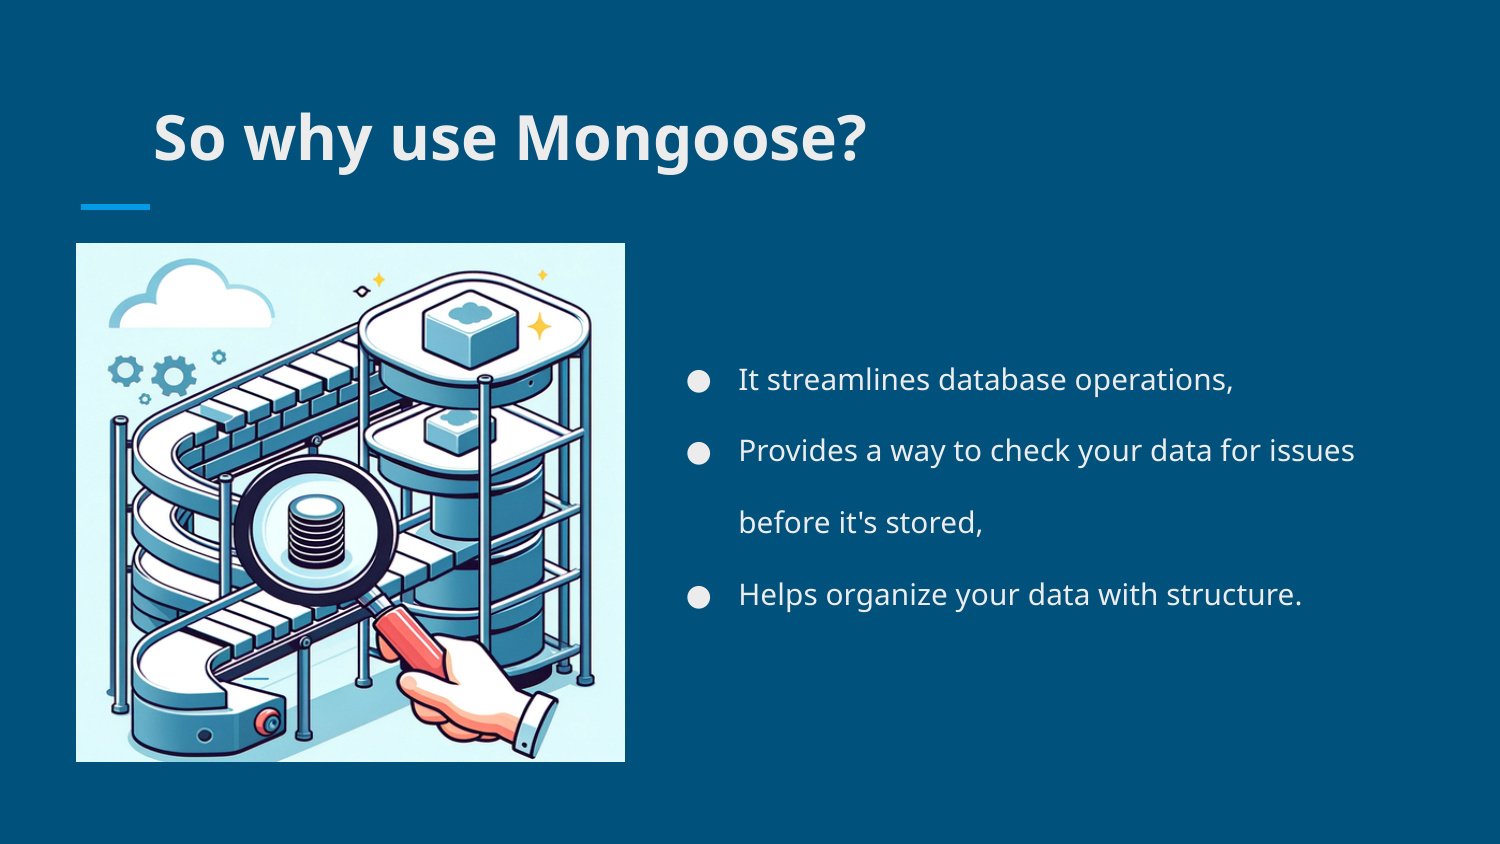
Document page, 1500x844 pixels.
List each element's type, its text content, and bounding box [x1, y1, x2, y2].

list It streamlines database operations, Provides a way to check your data for issues before it's stored, Helps organize your data with structure. [648, 308, 1437, 674]
picture [77, 244, 624, 761]
title So why use Mongoose? [63, 75, 1437, 188]
